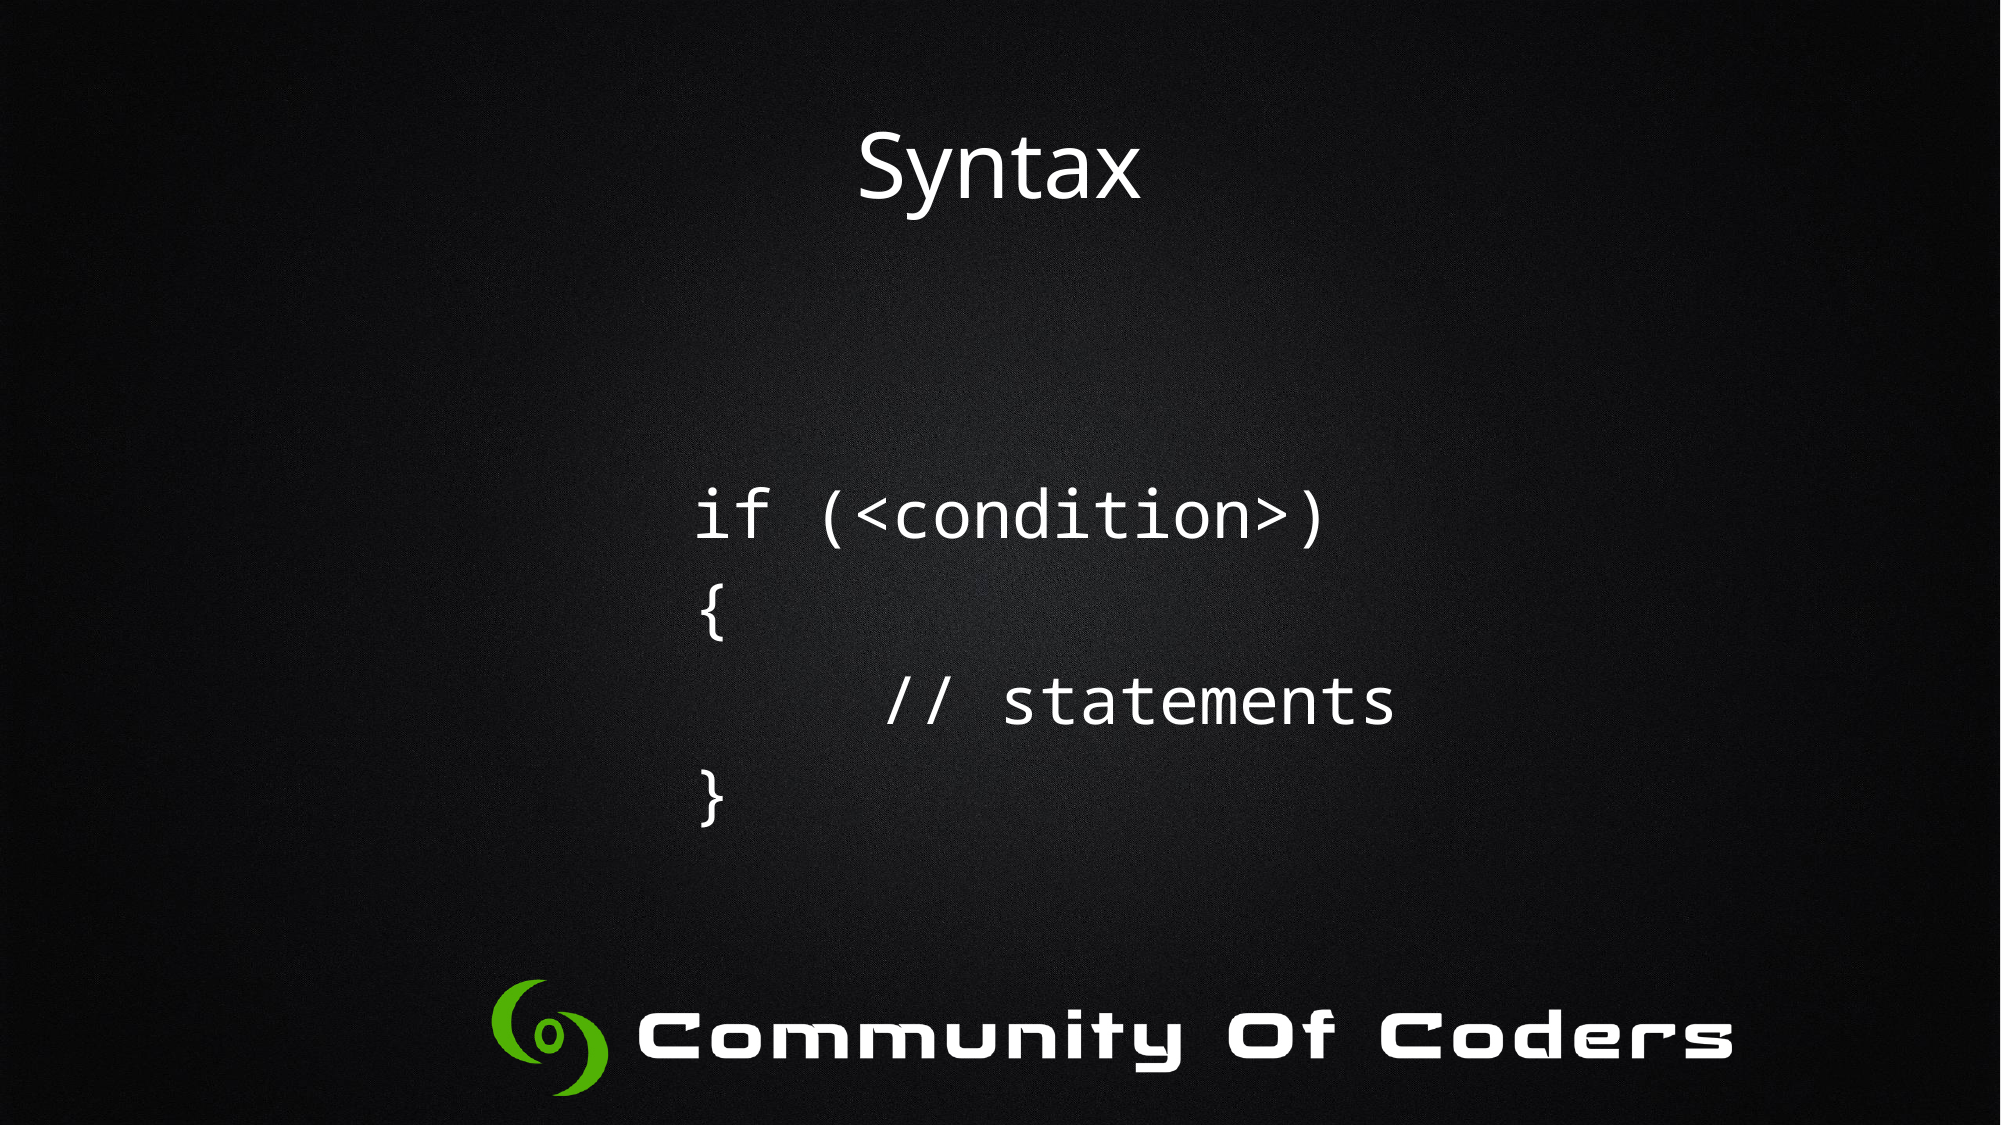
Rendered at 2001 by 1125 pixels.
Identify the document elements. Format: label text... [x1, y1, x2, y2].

list if (<condition>) { // statements } [677, 299, 1863, 1014]
picture [0, 0, 2001, 1125]
title Syntax [137, 59, 1863, 278]
